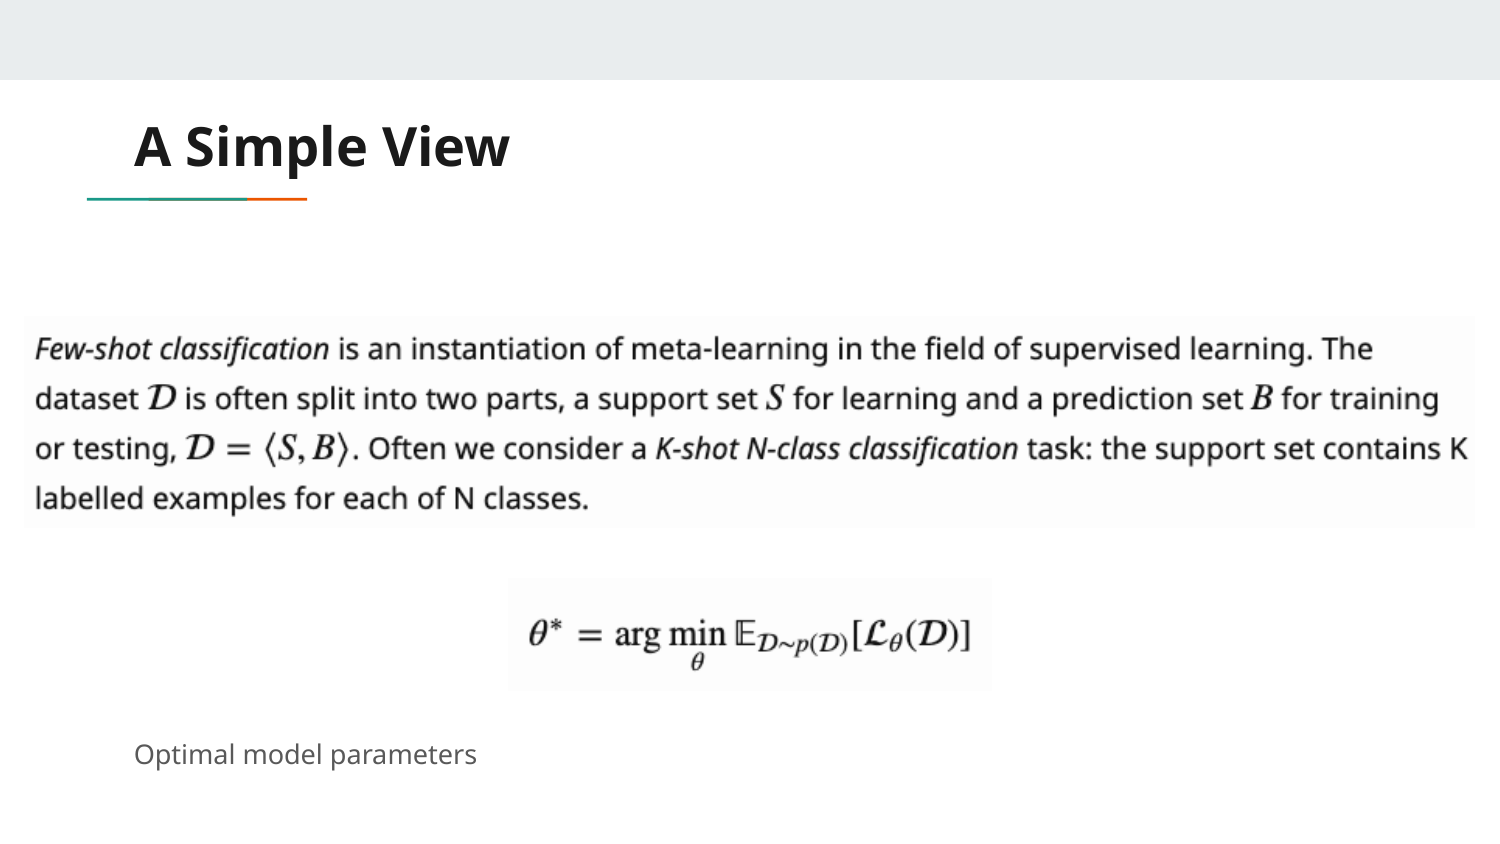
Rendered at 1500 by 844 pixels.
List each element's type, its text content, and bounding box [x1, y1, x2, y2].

picture [508, 577, 992, 691]
title A Simple View [119, 97, 1381, 185]
list Optimal model parameters [118, 717, 1382, 793]
picture [24, 316, 1476, 528]
